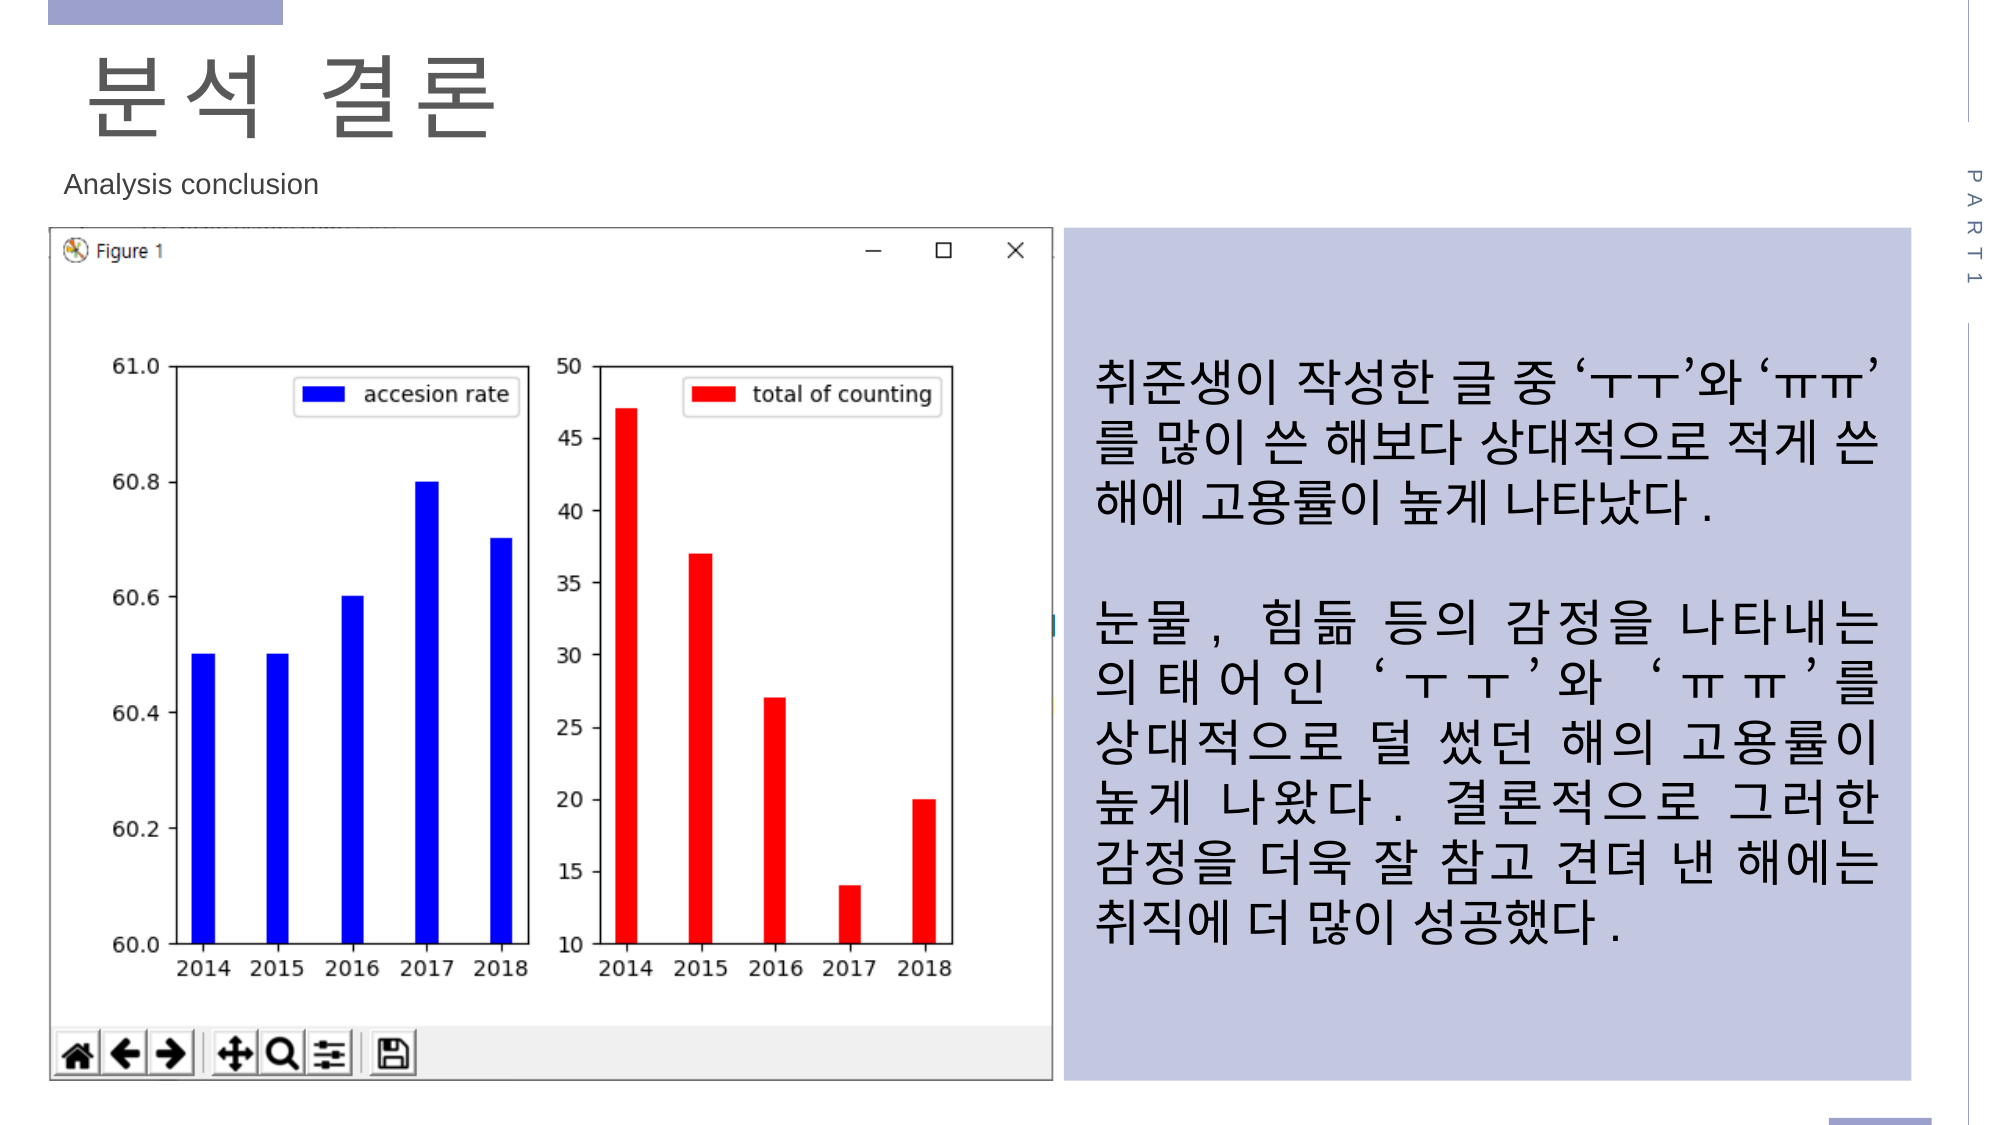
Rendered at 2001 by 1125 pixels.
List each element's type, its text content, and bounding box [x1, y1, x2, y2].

text_box 취준생이 작성한 글 중 ‘ㅜㅜ’와 ‘ㅠㅠ’를 많이 쓴 해보다 상대적으로 적게 쓴 해에 고용률이 높게 나타났다. 눈물, 힘듦 등의 감정을 나타내는 의태어인 ‘ㅜㅜ’와 ‘ㅠㅠ’를 상대적으로 덜 썼던 해의 고용률이 높게 나왔다. 결론적으로 그러한 감정을 더욱 잘 참고 견뎌 낸 해에는 취직에 더 많이 성공했다. [1079, 343, 1896, 959]
text_box [47, 0, 284, 26]
text_box Analysis conclusion [48, 157, 335, 208]
text_box 분석 결론 [71, 32, 515, 158]
text_box PART1 [1940, 154, 1997, 301]
text_box [1828, 1117, 1933, 1125]
text_box [1063, 227, 1912, 1082]
picture [48, 227, 1055, 1081]
